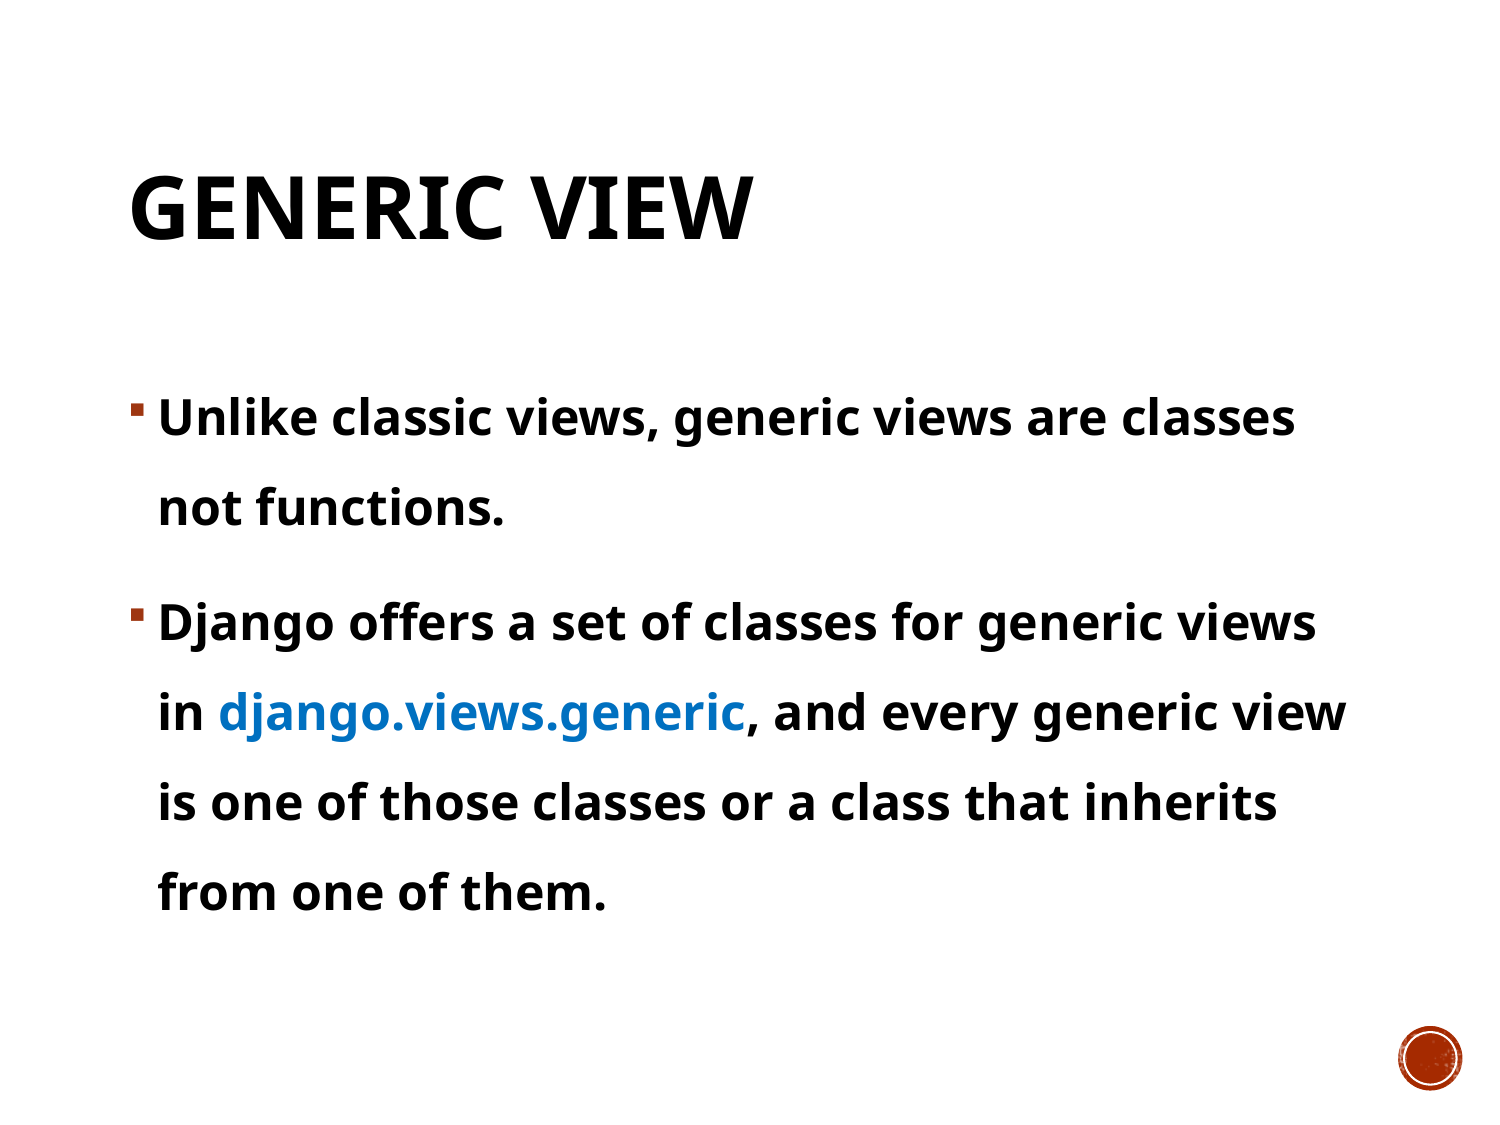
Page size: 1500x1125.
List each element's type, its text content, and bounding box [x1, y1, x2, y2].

list Unlike classic views, generic views are classes not functions. Django offers a set of classes for generic views in django.views.generic, and every generic view is one of those classes or a class that inherits from one of them. [112, 348, 1388, 1013]
title Generic view [112, 79, 1388, 344]
